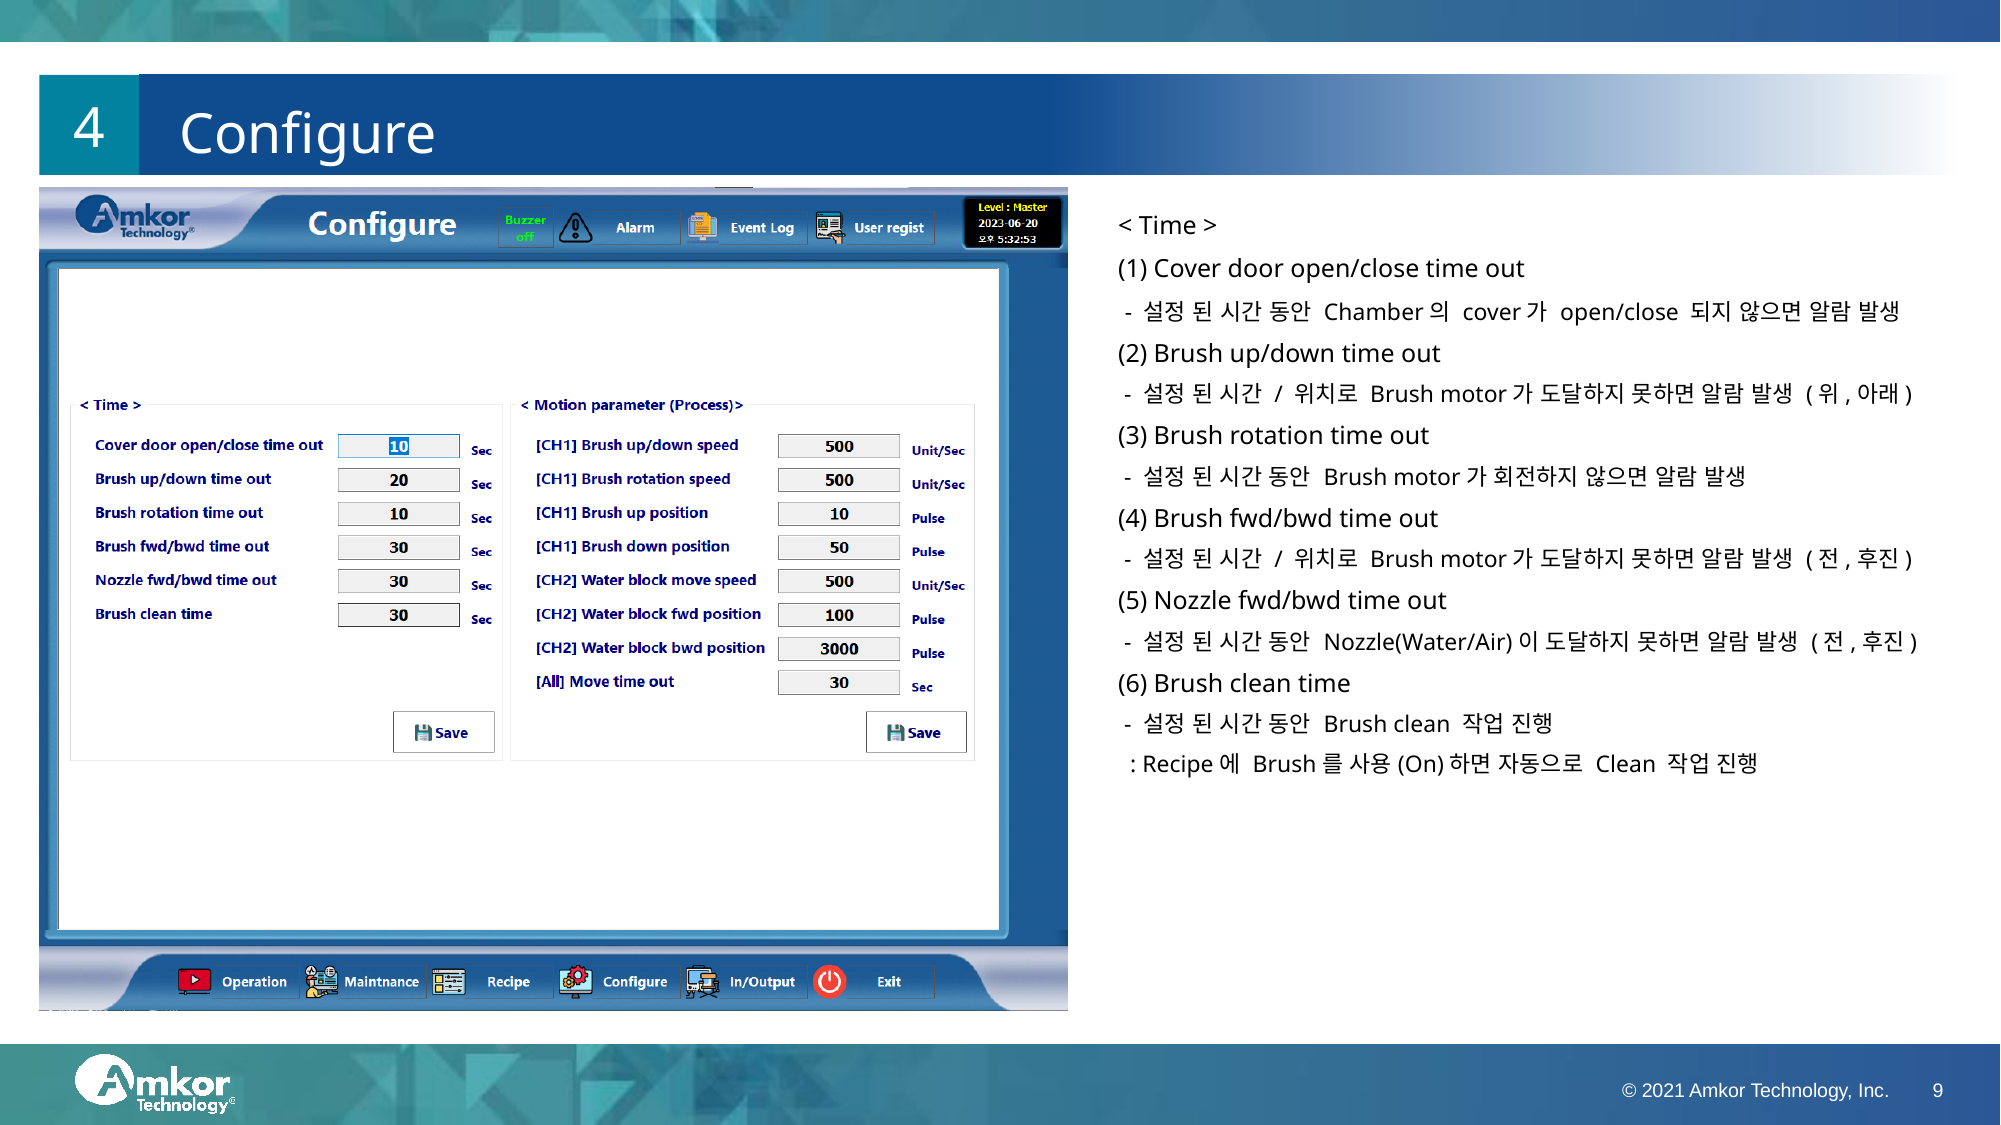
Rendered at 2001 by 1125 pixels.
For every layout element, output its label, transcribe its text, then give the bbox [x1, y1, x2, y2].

text_box < Time > (1) Cover door open/close time out - 설정 된 시간 동안 Chamber의 cover가 open/close 되지 않으면 알람 발생 (2) Brush up/down time out - 설정 된 시간 / 위치로 Brush motor가 도달하지 못하면 알람 발생 (위,아래) (3) Brush rotation time out - 설정 된 시간 동안 Brush motor가 회전하지 않으면 알람 발생 (4) Brush fwd/bwd time out - 설정 된 시간 / 위치로 Brush motor가 도달하지 못하면 알람 발생 (전,후진) (5) Nozzle fwd/bwd time out - 설정 된 시간 동안 Nozzle(Water/Air)이 도달하지 못하면 알람 발생 (전,후진) (6) Brush clean time - 설정 된 시간 동안 Brush clean 작업 진행 : Recipe에 Brush를 사용(On)하면 자동으로 Clean 작업 진행 [1103, 187, 1953, 1033]
picture [0, 0, 2000, 42]
text_box Configure [139, 74, 1958, 175]
text_box 4 [39, 74, 139, 175]
picture [39, 187, 1068, 1011]
picture [0, 1044, 2000, 1125]
